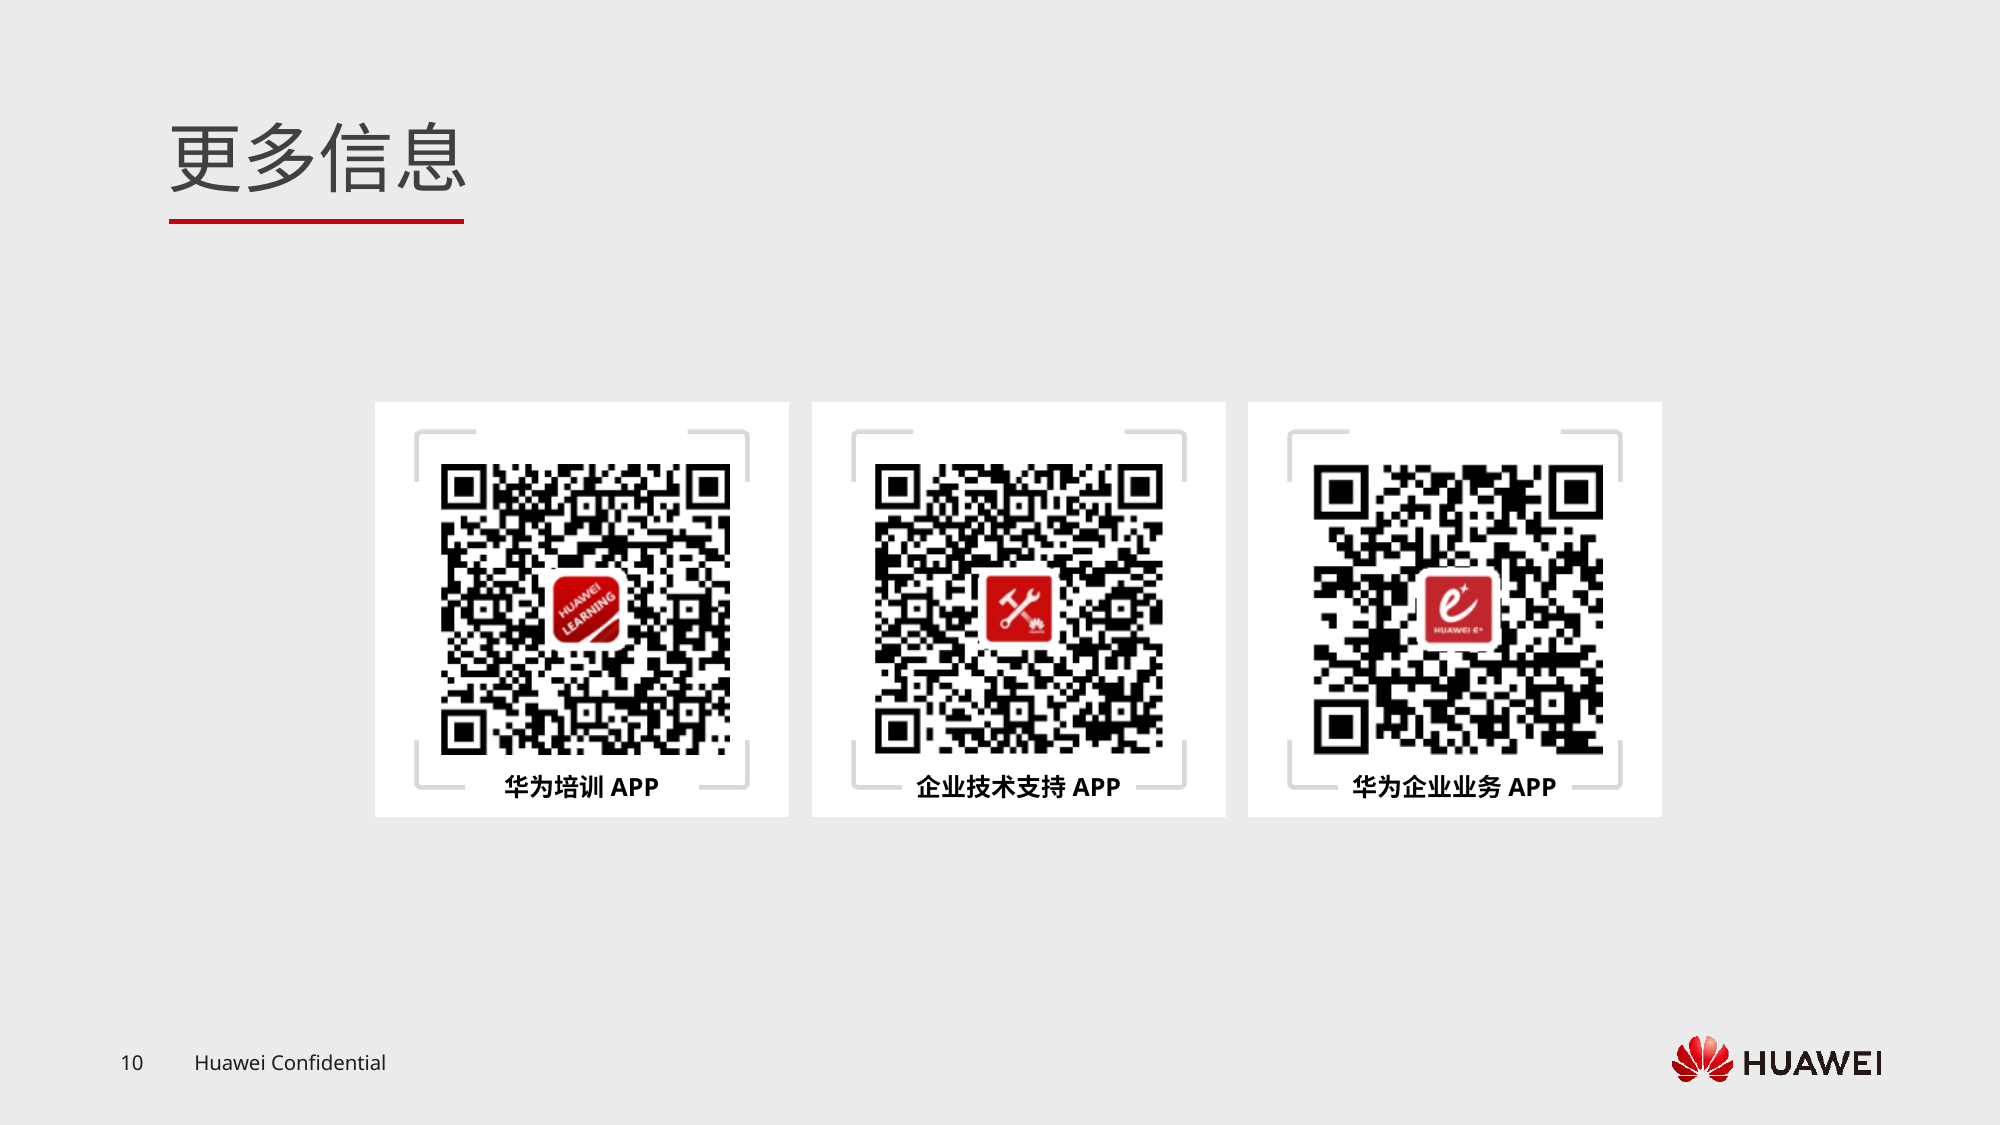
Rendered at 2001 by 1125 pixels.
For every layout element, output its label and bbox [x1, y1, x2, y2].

picture [1672, 1036, 1881, 1082]
text_box [375, 402, 1662, 817]
